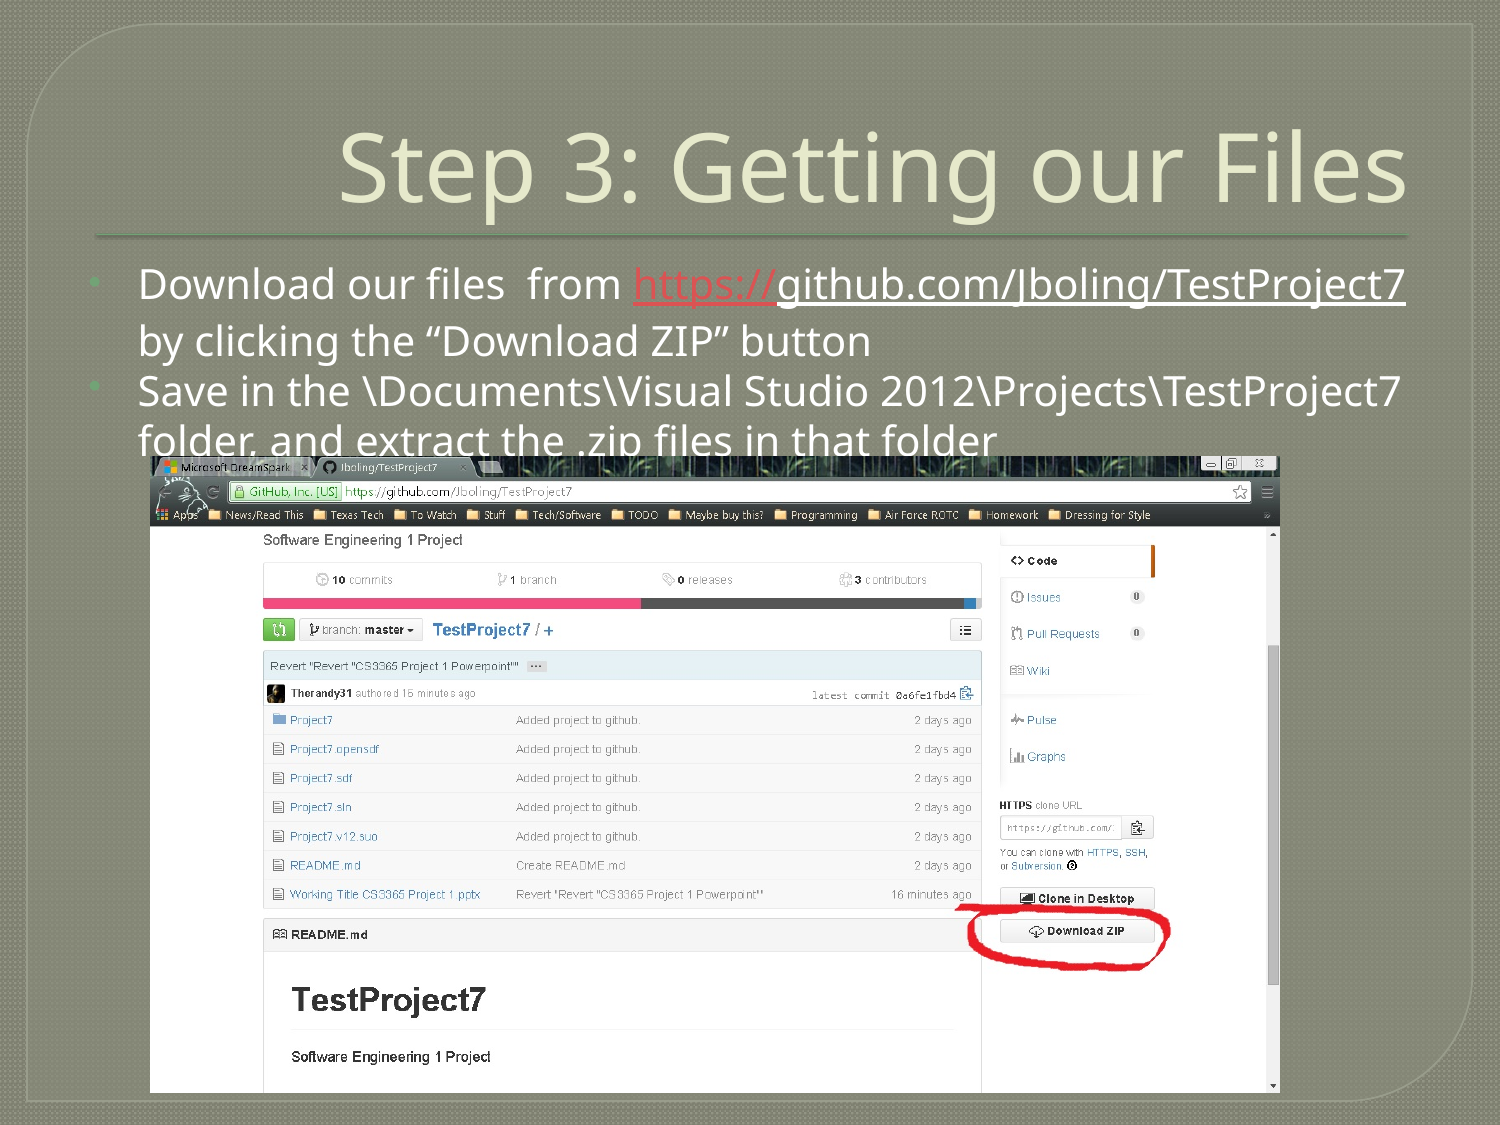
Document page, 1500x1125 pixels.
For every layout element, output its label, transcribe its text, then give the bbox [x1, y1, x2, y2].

title Step 3: Getting our Files [75, 41, 1425, 230]
picture [149, 456, 1280, 1093]
list Download our files from https://github.com/Jboling/TestProject7 by clicking the “Download ZIP” button Save in the \Documents\Visual Studio 2012\Projects\TestProject7 folder, and extract the .zip files in that folder [75, 249, 1425, 500]
